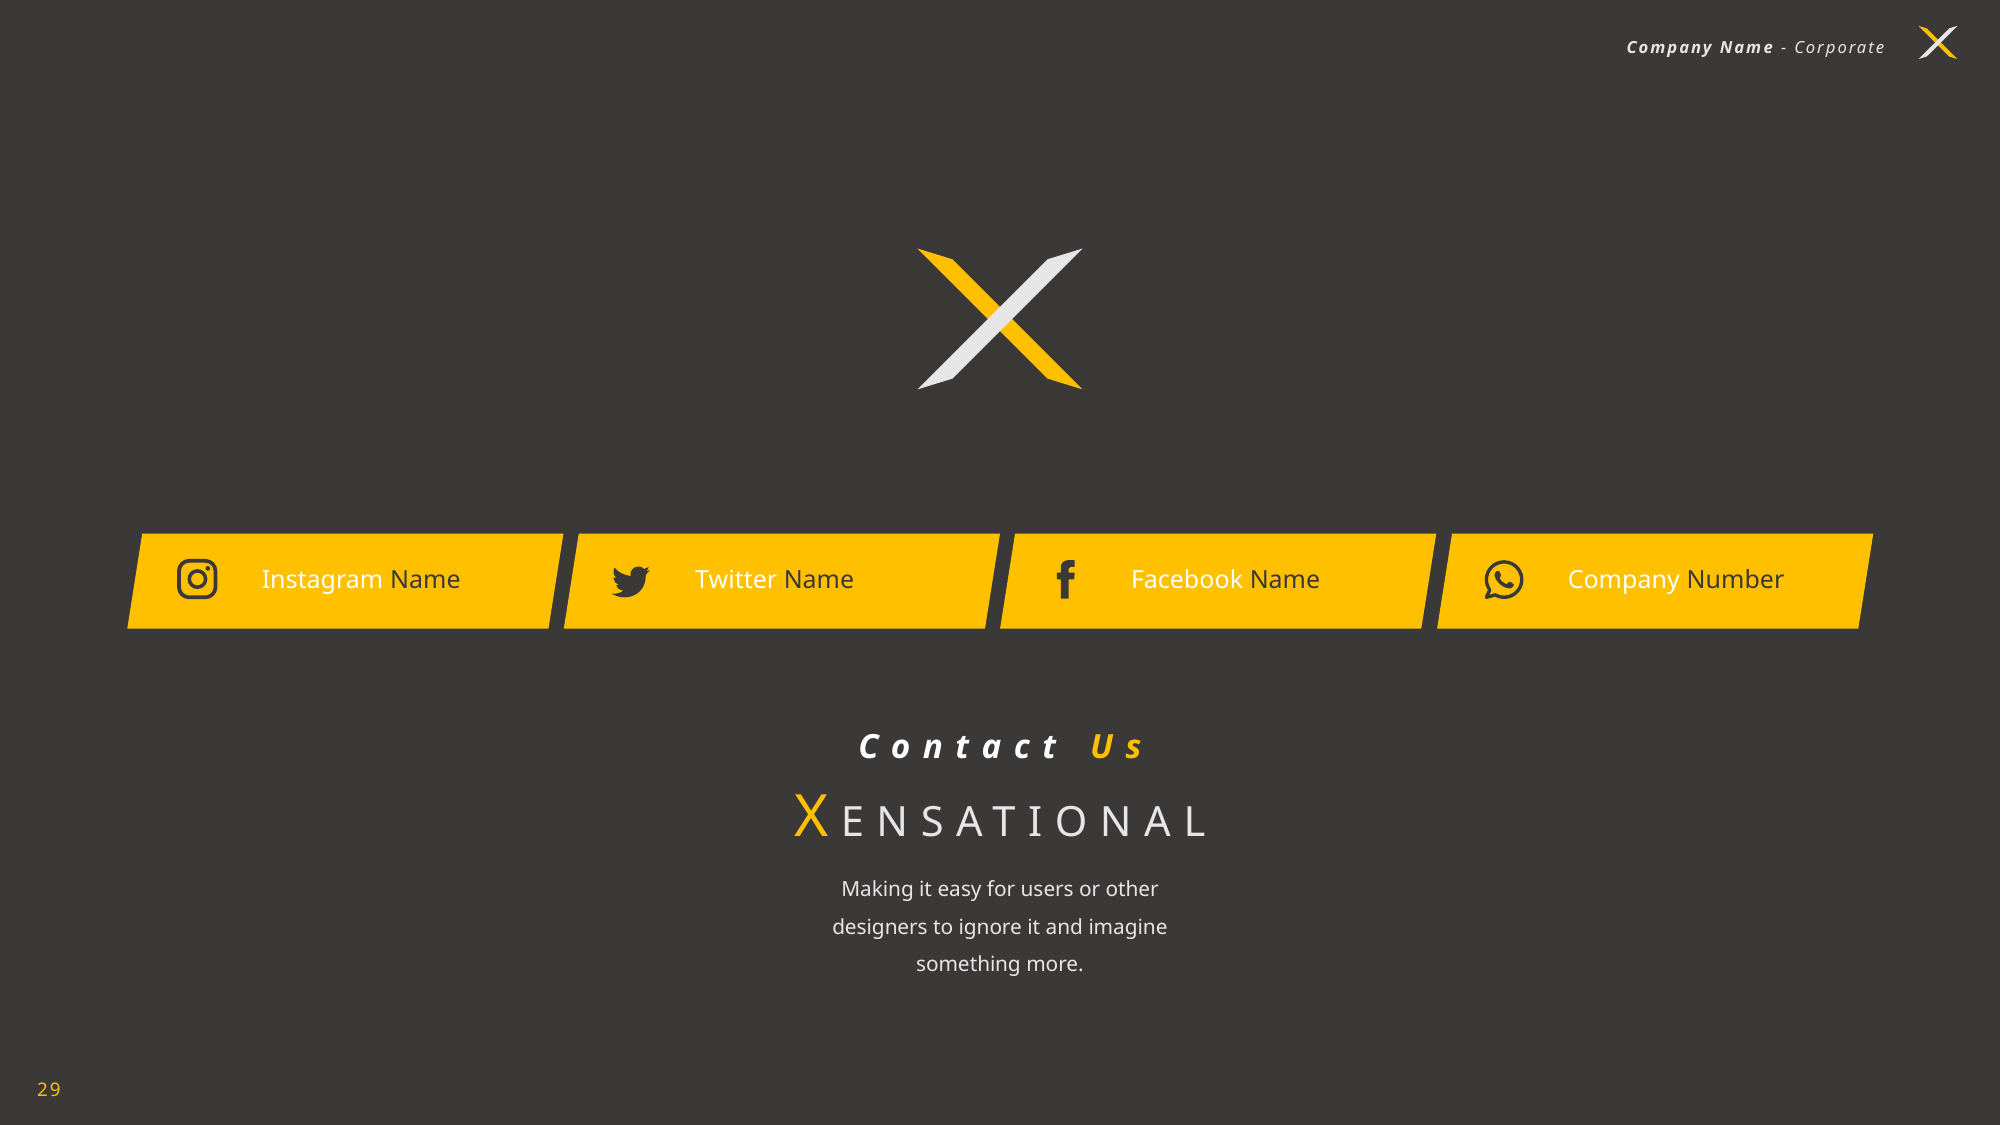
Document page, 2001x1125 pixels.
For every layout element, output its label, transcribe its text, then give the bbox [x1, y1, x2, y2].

text_box [1056, 560, 1075, 599]
text_box 29 [22, 1059, 102, 1108]
text_box Instagram Name [247, 556, 578, 602]
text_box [1918, 25, 1958, 60]
text_box [1000, 533, 1437, 629]
text_box Making it easy for users or other designers to ignore it and imagine something more. [791, 856, 1209, 984]
text_box Company Name - Corporate [1595, 20, 1899, 65]
text_box [127, 533, 564, 629]
text_box Twitter Name [680, 556, 1011, 602]
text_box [917, 248, 1083, 390]
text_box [176, 558, 218, 600]
text_box Contact Us [542, 717, 1458, 770]
text_box [612, 566, 650, 598]
text_box [1437, 533, 1874, 629]
text_box Facebook Name [1116, 556, 1447, 602]
text_box [563, 533, 1000, 629]
text_box Company Number [1553, 556, 1884, 602]
text_box XENSATIONAL [542, 770, 1458, 856]
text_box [1484, 559, 1524, 600]
